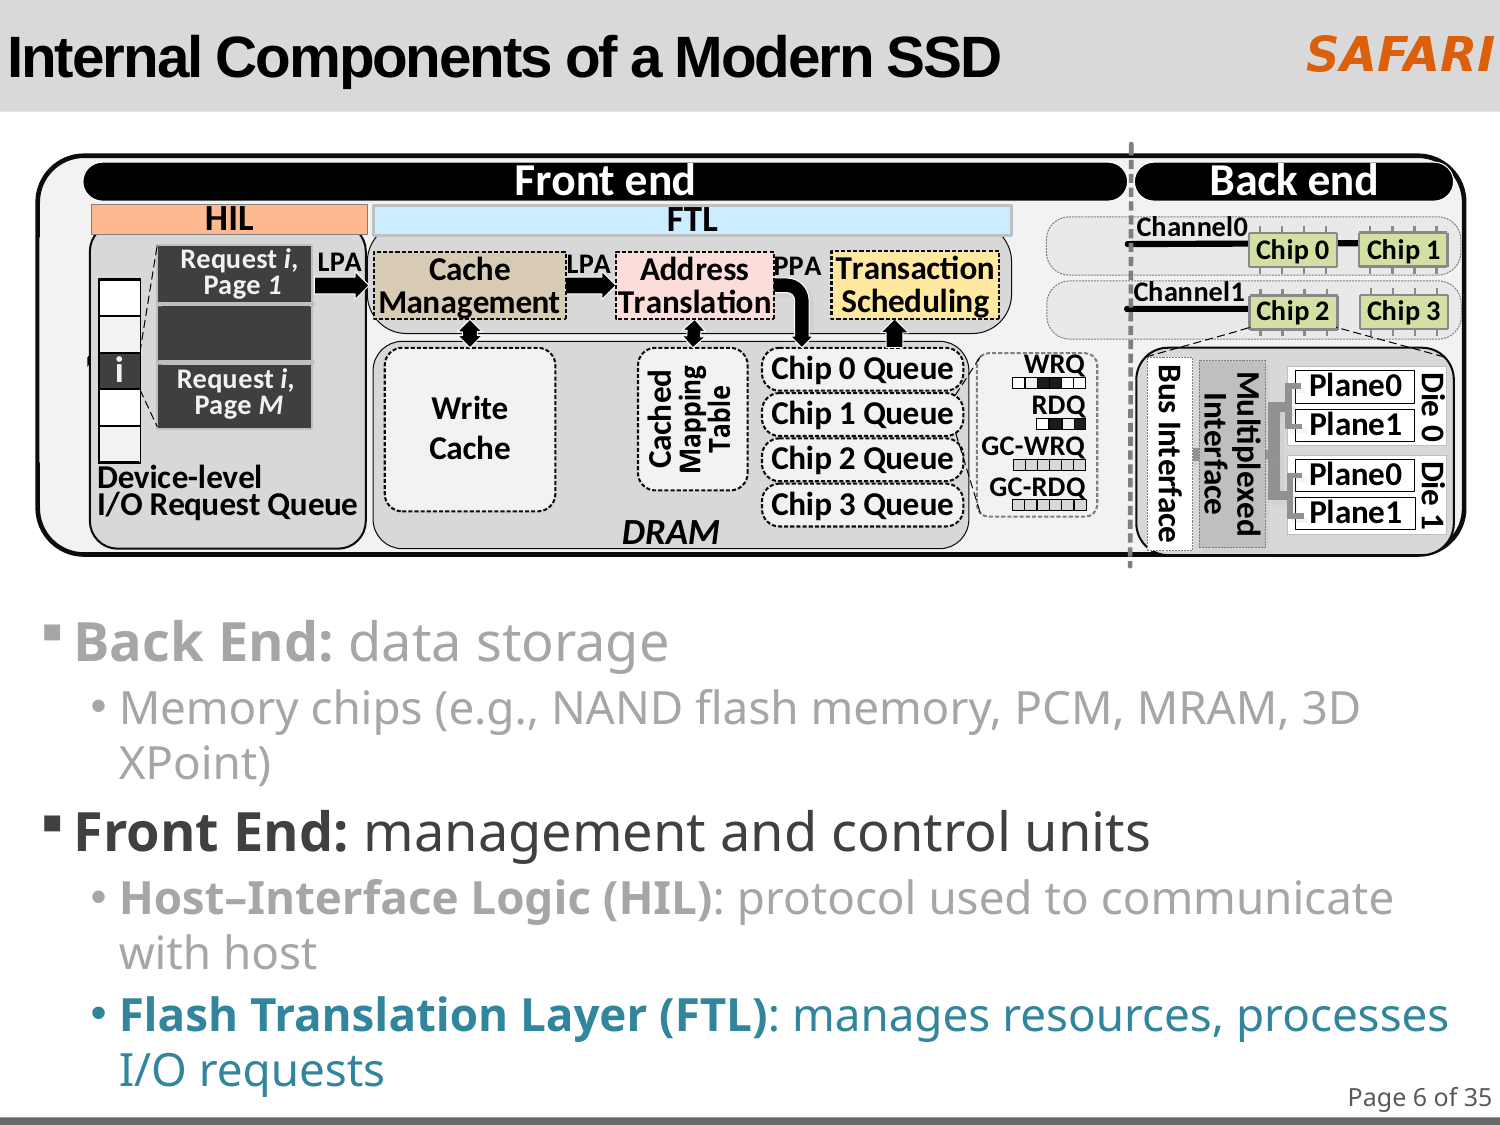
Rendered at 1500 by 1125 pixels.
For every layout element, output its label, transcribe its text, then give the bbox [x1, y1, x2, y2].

title Internal Components of a Modern SSD [0, 22, 1300, 94]
list Back End: data storage Memory chips (e.g., NAND flash memory, PCM, MRAM, 3D XPoint) Front End: management and control units Host–Interface Logic (HIL): protocol used to communicate with host Flash Translation Layer (FTL): manages resources, processes I/O requests [24, 599, 1475, 1073]
picture [5, 138, 1467, 574]
picture [1305, 26, 1500, 83]
slide_number Page 6 of 35 [1275, 1079, 1500, 1118]
